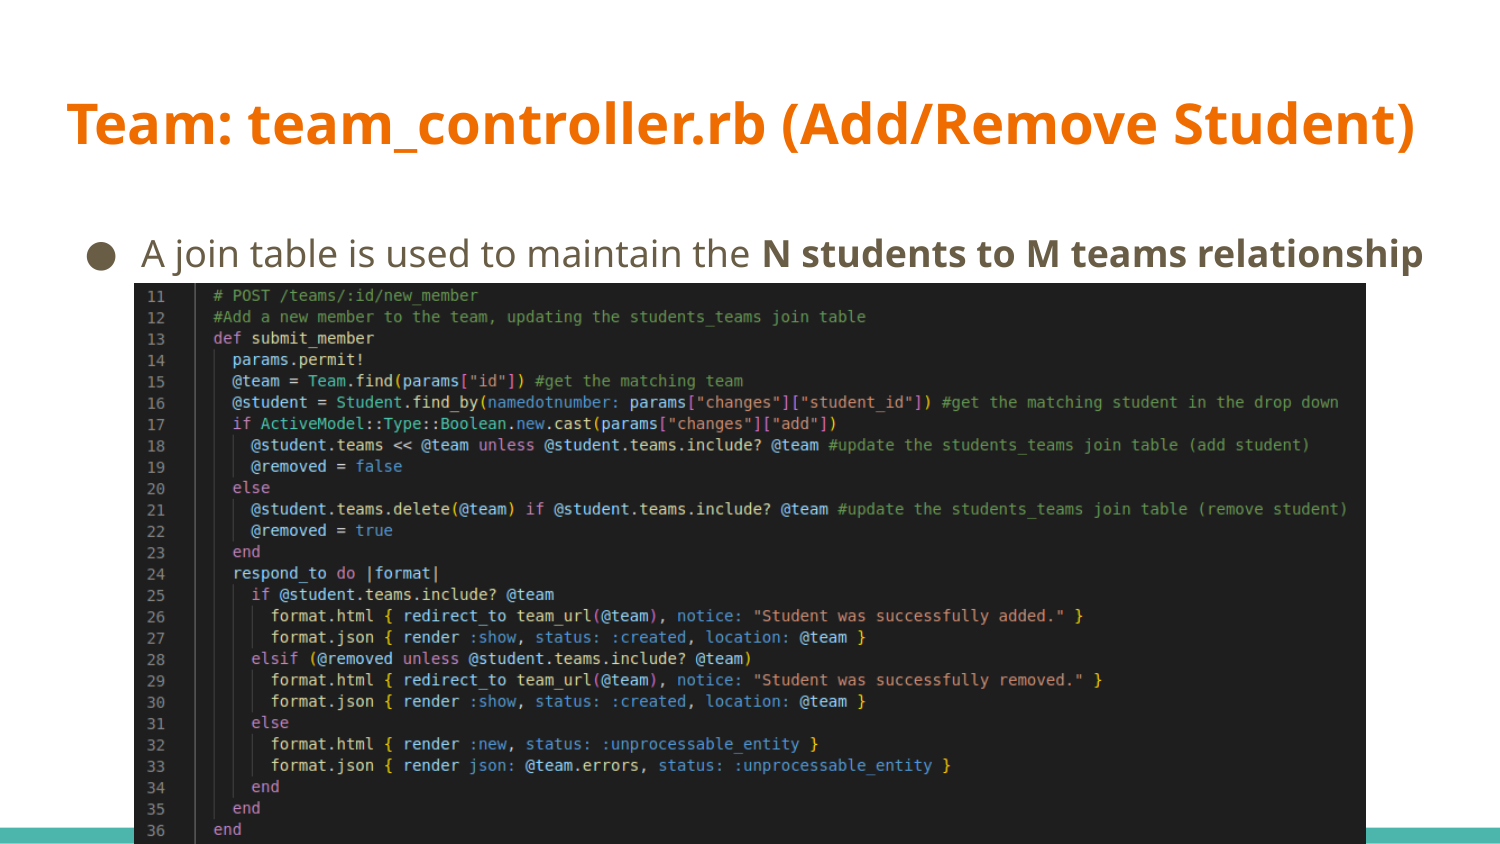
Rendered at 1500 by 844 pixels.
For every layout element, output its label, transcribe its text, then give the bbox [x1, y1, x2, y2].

list A join table is used to maintain the N students to M teams relationship [51, 207, 1449, 750]
picture [133, 283, 1366, 844]
title Team: team_controller.rb (Add/Remove Student) [51, 72, 1449, 189]
